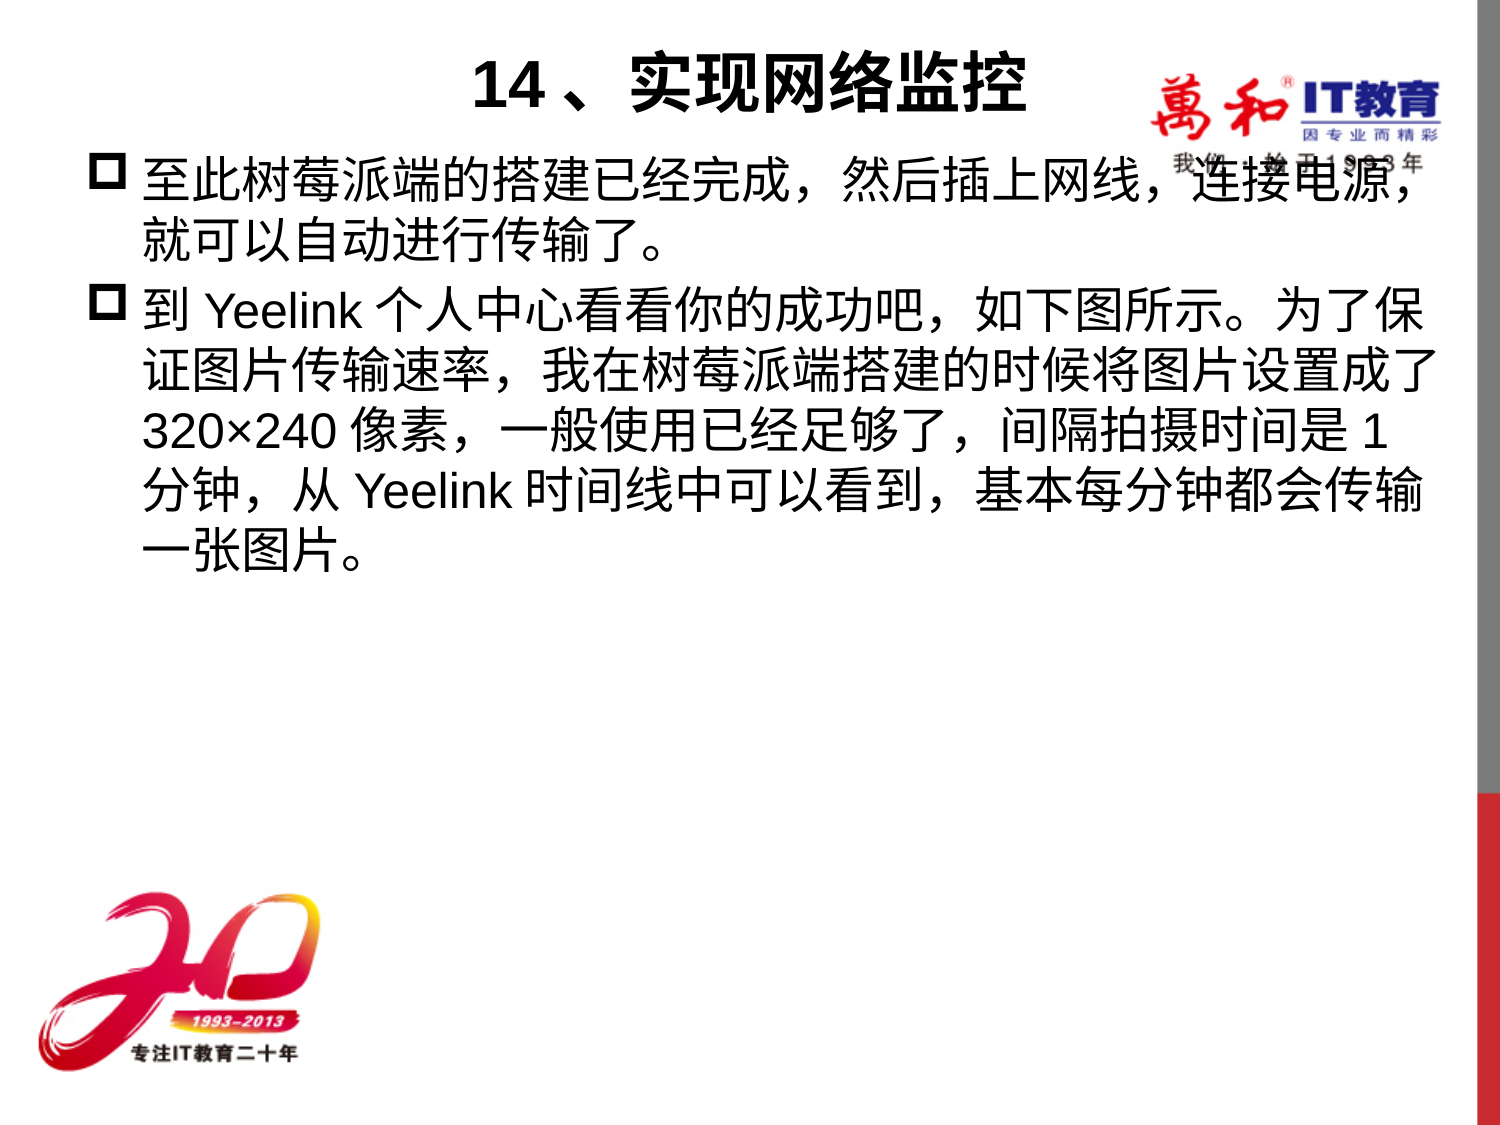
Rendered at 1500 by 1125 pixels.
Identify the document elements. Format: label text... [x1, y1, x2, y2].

list 至此树莓派端的搭建已经完成，然后插上网线，连接电源，就可以自动进行传输了。 到Yeelink个人中心看看你的成功吧，如下图所示。为了保证图片传输速率，我在树莓派端搭建的时候将图片设置成了320×240像素，一般使用已经足够了，间隔拍摄时间是1分钟，从Yeelink时间线中可以看到，基本每分钟都会传输一张图片。 [70, 140, 1459, 235]
picture [0, 0, 1500, 1125]
title 14、实现网络监控 [74, 37, 1426, 130]
